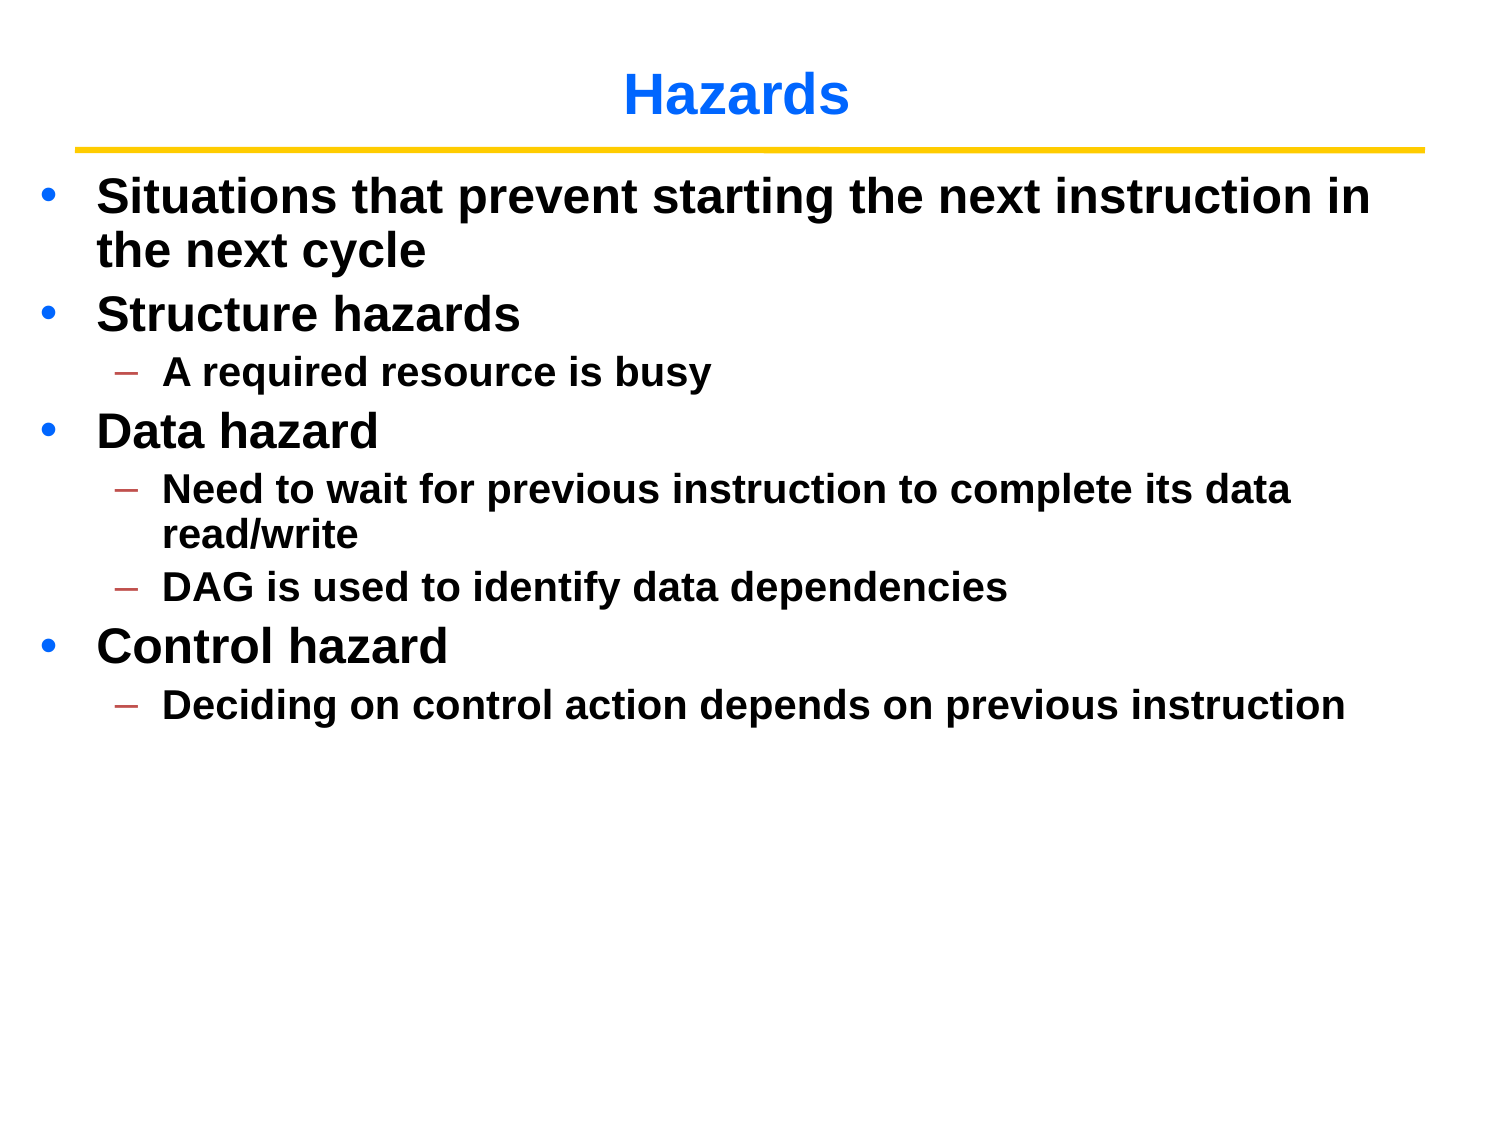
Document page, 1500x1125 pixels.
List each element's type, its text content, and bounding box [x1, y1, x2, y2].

title Hazards [24, 45, 1450, 138]
list Situations that prevent starting the next instruction in the next cycle Structure hazards A required resource is busy Data hazard Need to wait for previous instruction to complete its data read/write DAG is used to identify data dependencies Control hazard Deciding on control action depends on previous instruction [24, 162, 1463, 1050]
